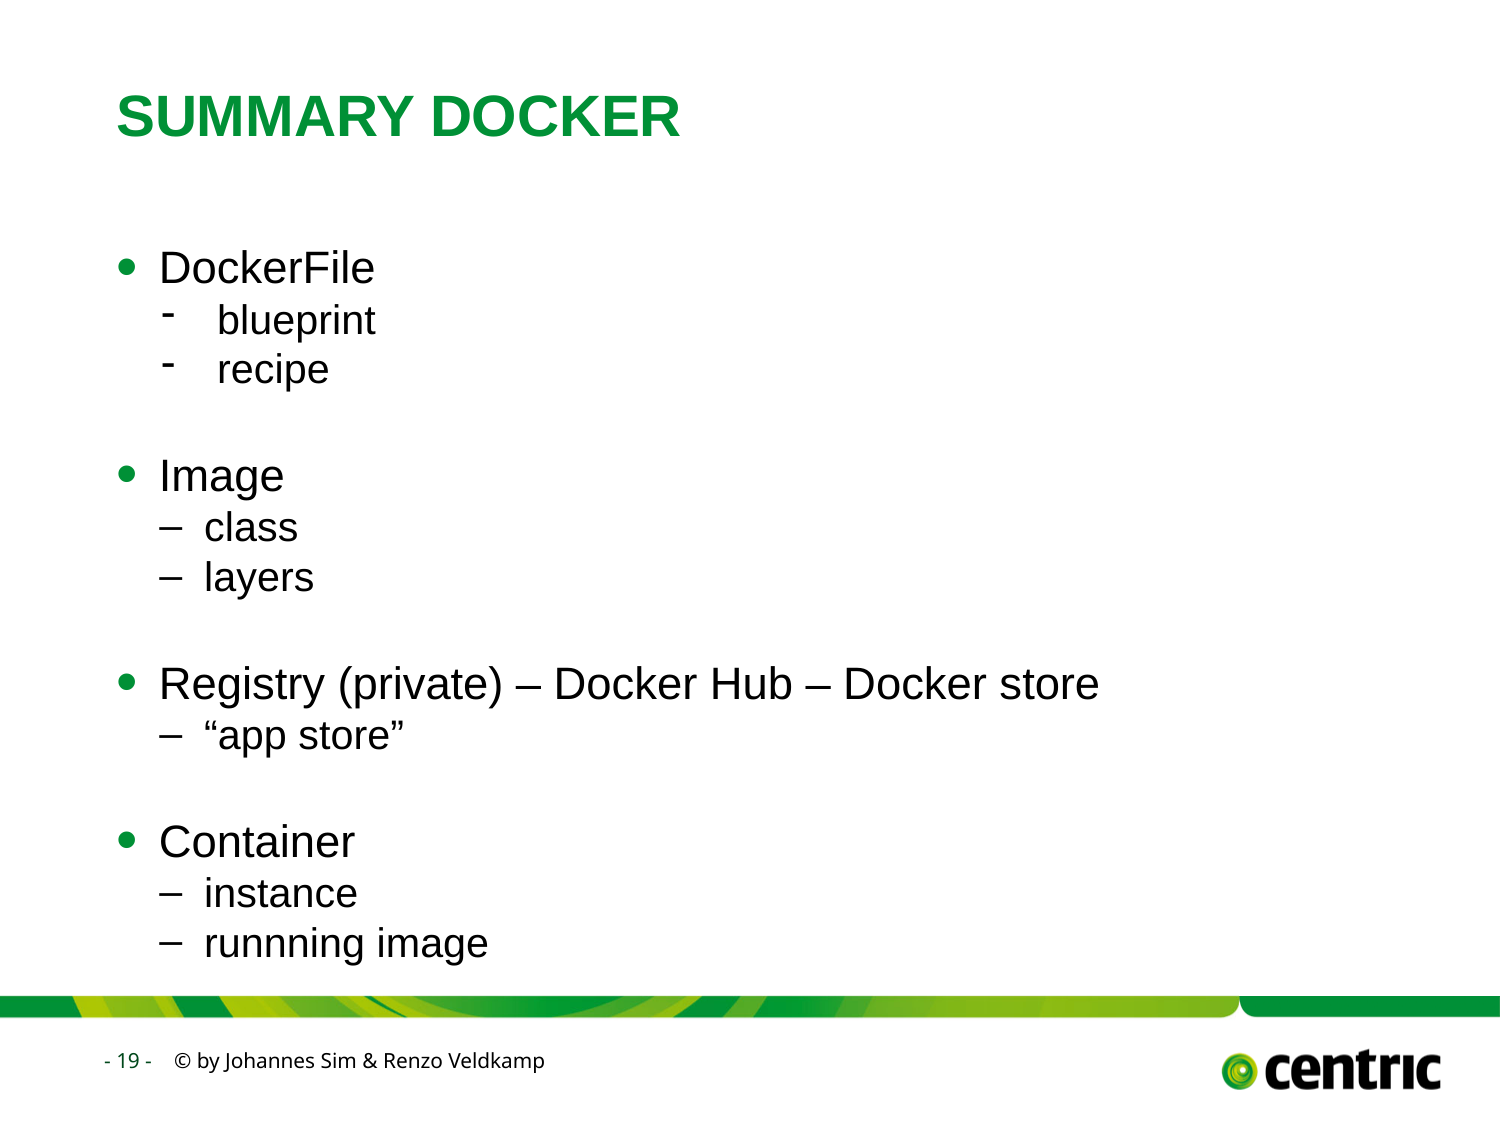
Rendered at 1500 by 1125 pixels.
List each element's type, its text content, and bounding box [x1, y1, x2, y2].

title Summary Docker [101, 77, 1441, 213]
list DockerFile blueprint recipe Image class layers Registry (private) – Docker Hub – Docker store “app store” Container instance runnning image [101, 231, 1441, 975]
picture [0, 995, 1500, 1125]
